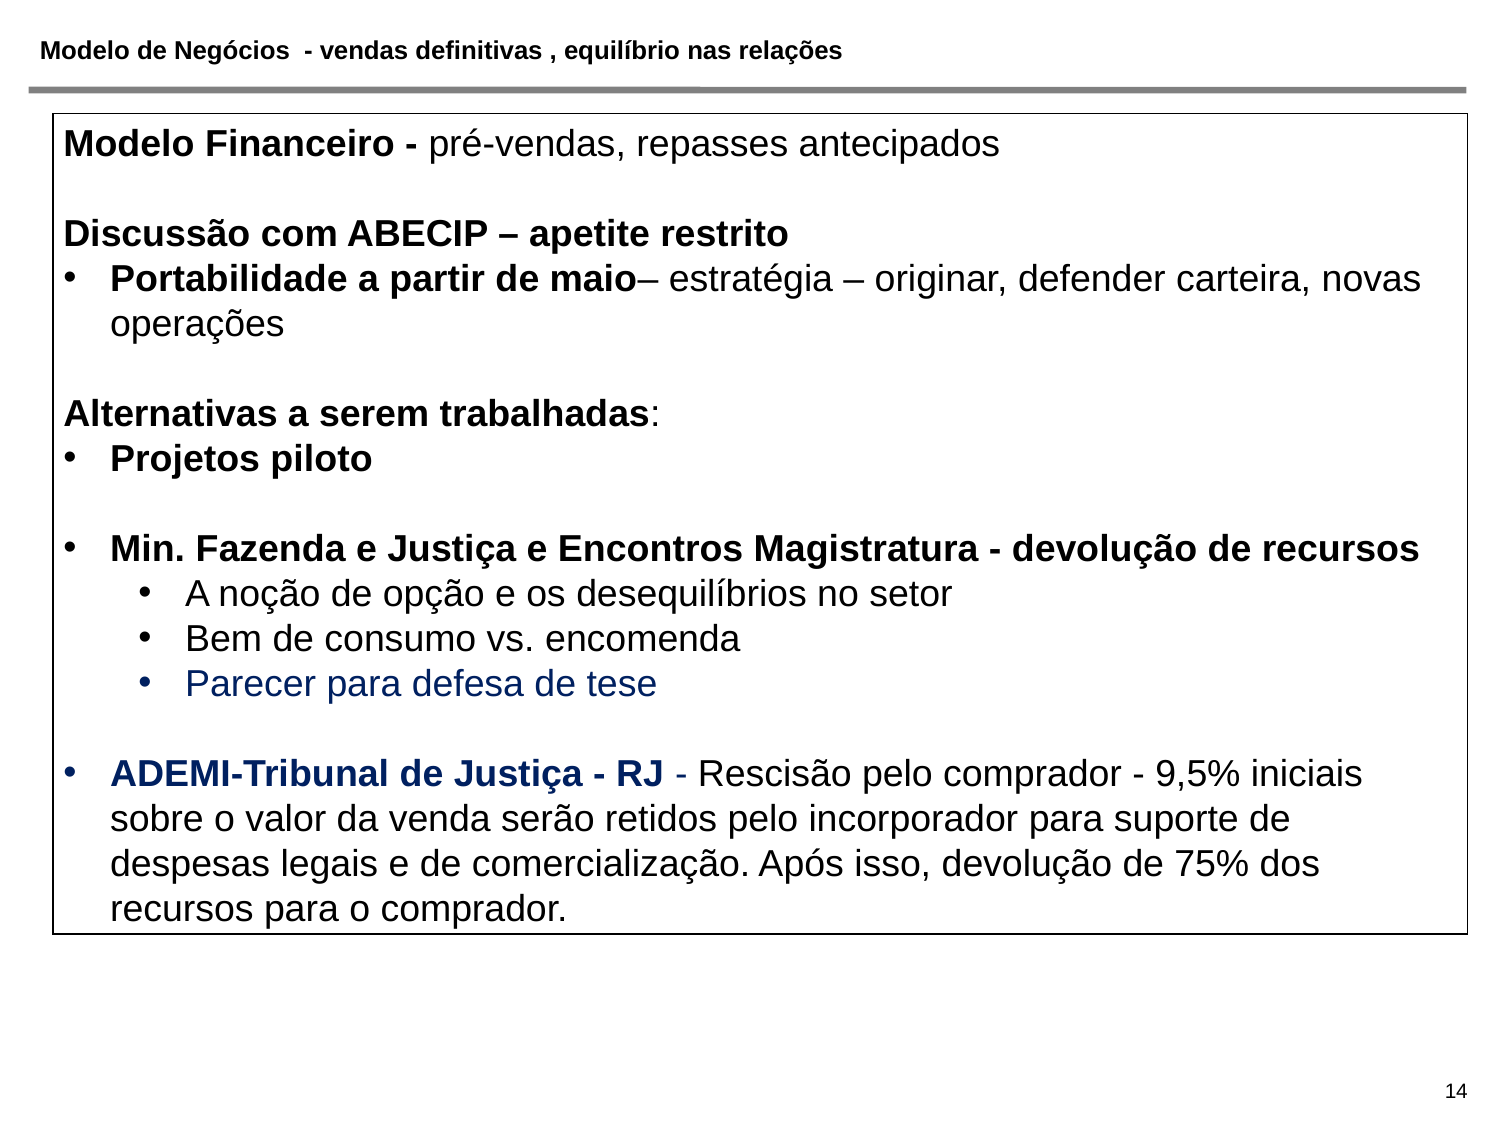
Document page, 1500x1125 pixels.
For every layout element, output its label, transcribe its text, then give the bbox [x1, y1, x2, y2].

text_box [29, 101, 1445, 204]
title Modelo de Negócios - vendas definitivas , equilíbrio nas relações [39, 37, 1467, 91]
text_box Modelo Financeiro - pré-vendas, repasses antecipados Discussão com ABECIP – apetite restrito Portabilidade a partir de maio– estratégia – originar, defender carteira, novas operações Alternativas a serem trabalhadas: Projetos piloto Min. Fazenda e Justiça e Encontros Magistratura - devolução de recursos A noção de opção e os desequilíbrios no setor Bem de consumo vs. encomenda Parecer para defesa de tese ADEMI-Tribunal de Justiça - RJ - Rescisão pelo comprador - 9,5% iniciais sobre o valor da venda serão retidos pelo incorporador para suporte de despesas legais e de comercialização. Após isso, devolução de 75% dos recursos para o comprador. [52, 113, 1468, 935]
text_box 14 [1117, 1077, 1468, 1103]
